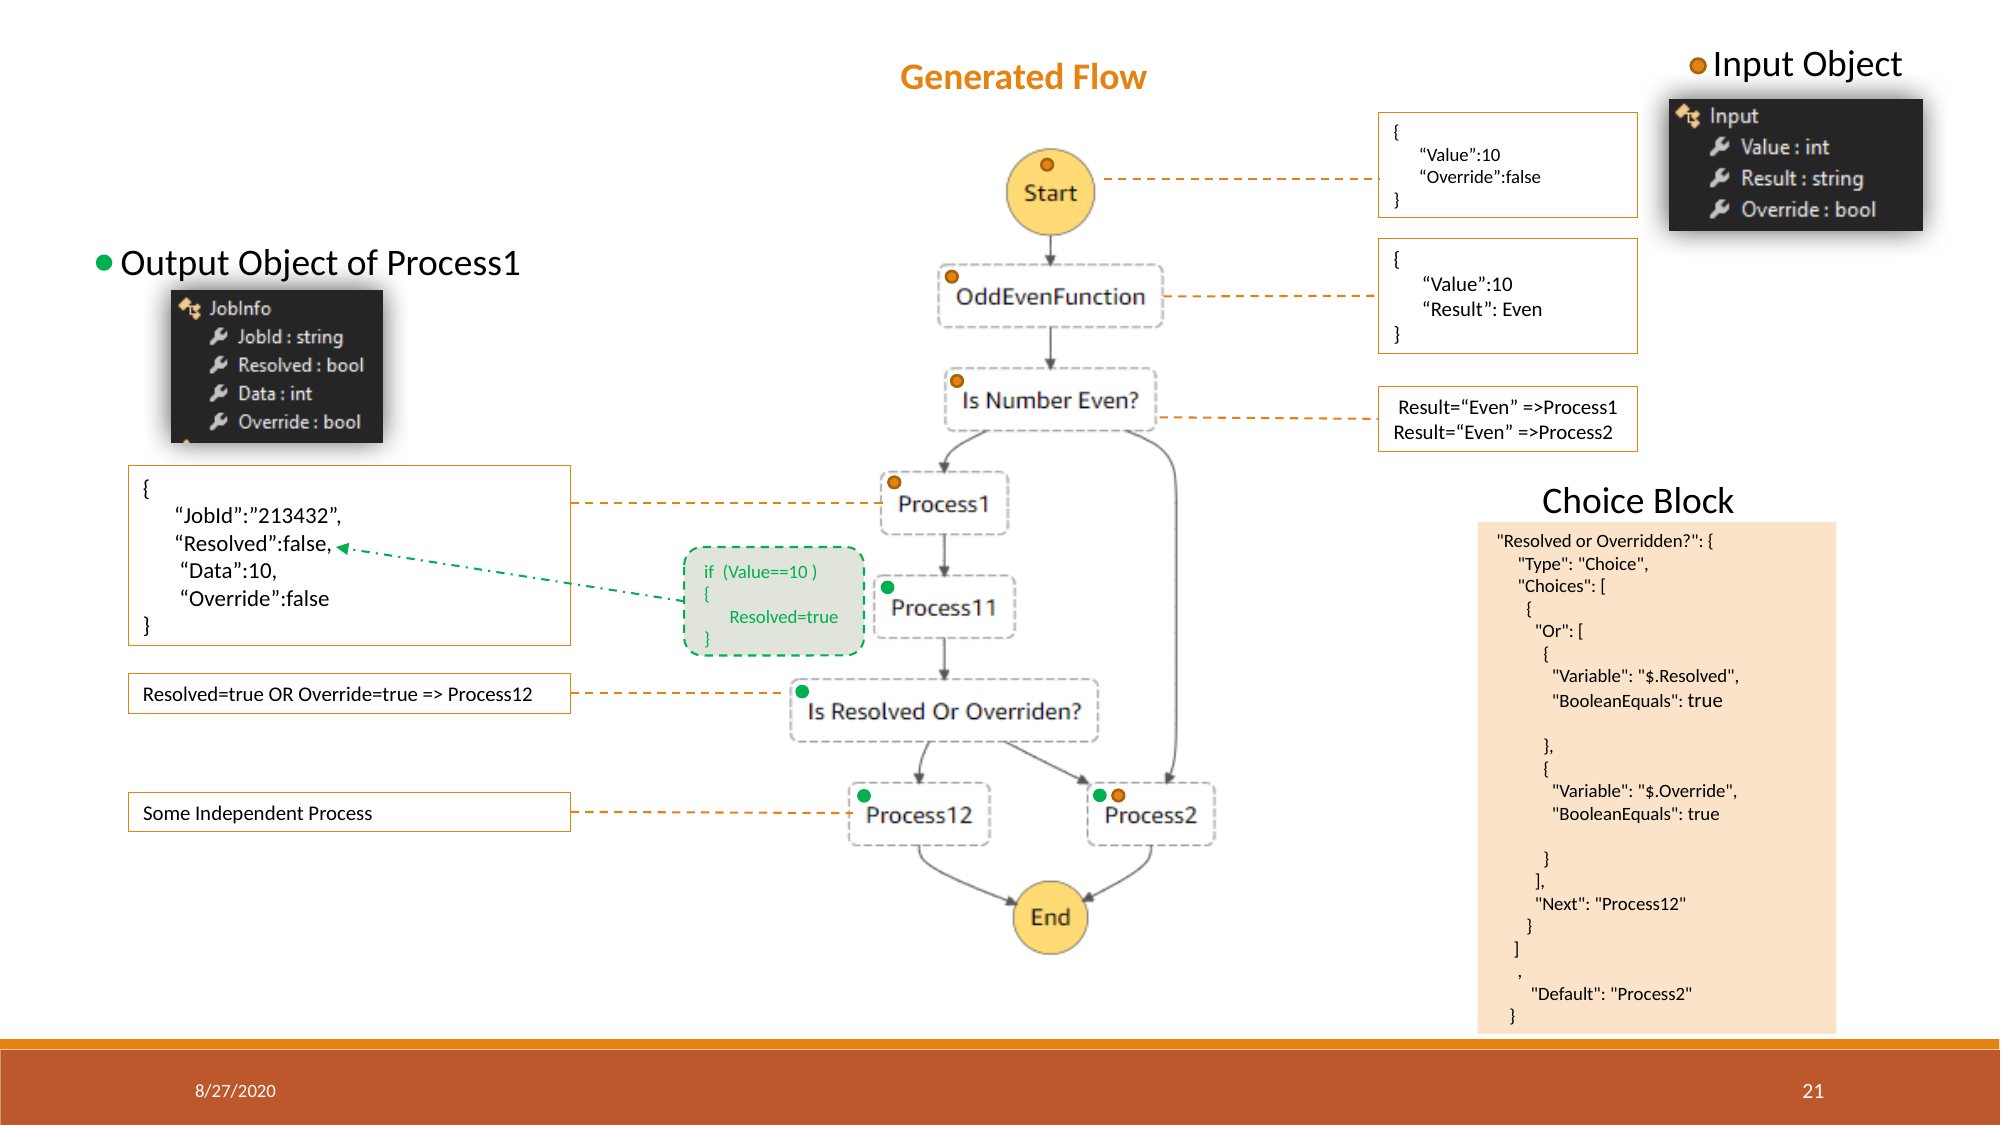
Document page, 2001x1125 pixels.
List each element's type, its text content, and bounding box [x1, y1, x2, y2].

text_box { “JobId”:”213432”, “Resolved”:false, “Data”:10, “Override”:false } [128, 465, 571, 646]
text_box Output Object of Process1 [105, 230, 537, 290]
text_box Some Independent Process [128, 792, 571, 832]
text_box Generated Flow [885, 44, 1163, 105]
text_box Choice Block [1527, 468, 1750, 574]
text_box Resolved=true OR Override=true => Process12 [128, 673, 571, 714]
text_box Input Object [1698, 31, 1919, 95]
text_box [1159, 416, 1380, 420]
text_box { “Value”:10 “Result”: Even } [1378, 238, 1638, 354]
text_box if (Value==10 ) { Resolved=true } [682, 545, 760, 657]
picture [1668, 98, 1923, 231]
picture [763, 137, 1251, 988]
text_box [1689, 57, 1707, 75]
picture [171, 290, 384, 443]
text_box [95, 254, 113, 271]
text_box { “Value”:10 “Override”:false } [1378, 112, 1638, 218]
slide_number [180, 1059, 586, 1120]
slide_number 21 [1624, 1059, 1840, 1120]
text_box Result=“Even” =>Process1 Result=“Even” =>Process2 [1378, 386, 1638, 452]
text_box "Resolved or Overridden?": { "Type": "Choice", "Choices": [ { "Or": [ { "Variable": "$.Resolved", "BooleanEquals": true }, { "Variable": "$.Override", "BooleanEquals": true } ], "Next": "Process12" } ] , "Default": "Process2" } [1477, 521, 1837, 1034]
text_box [335, 546, 685, 602]
